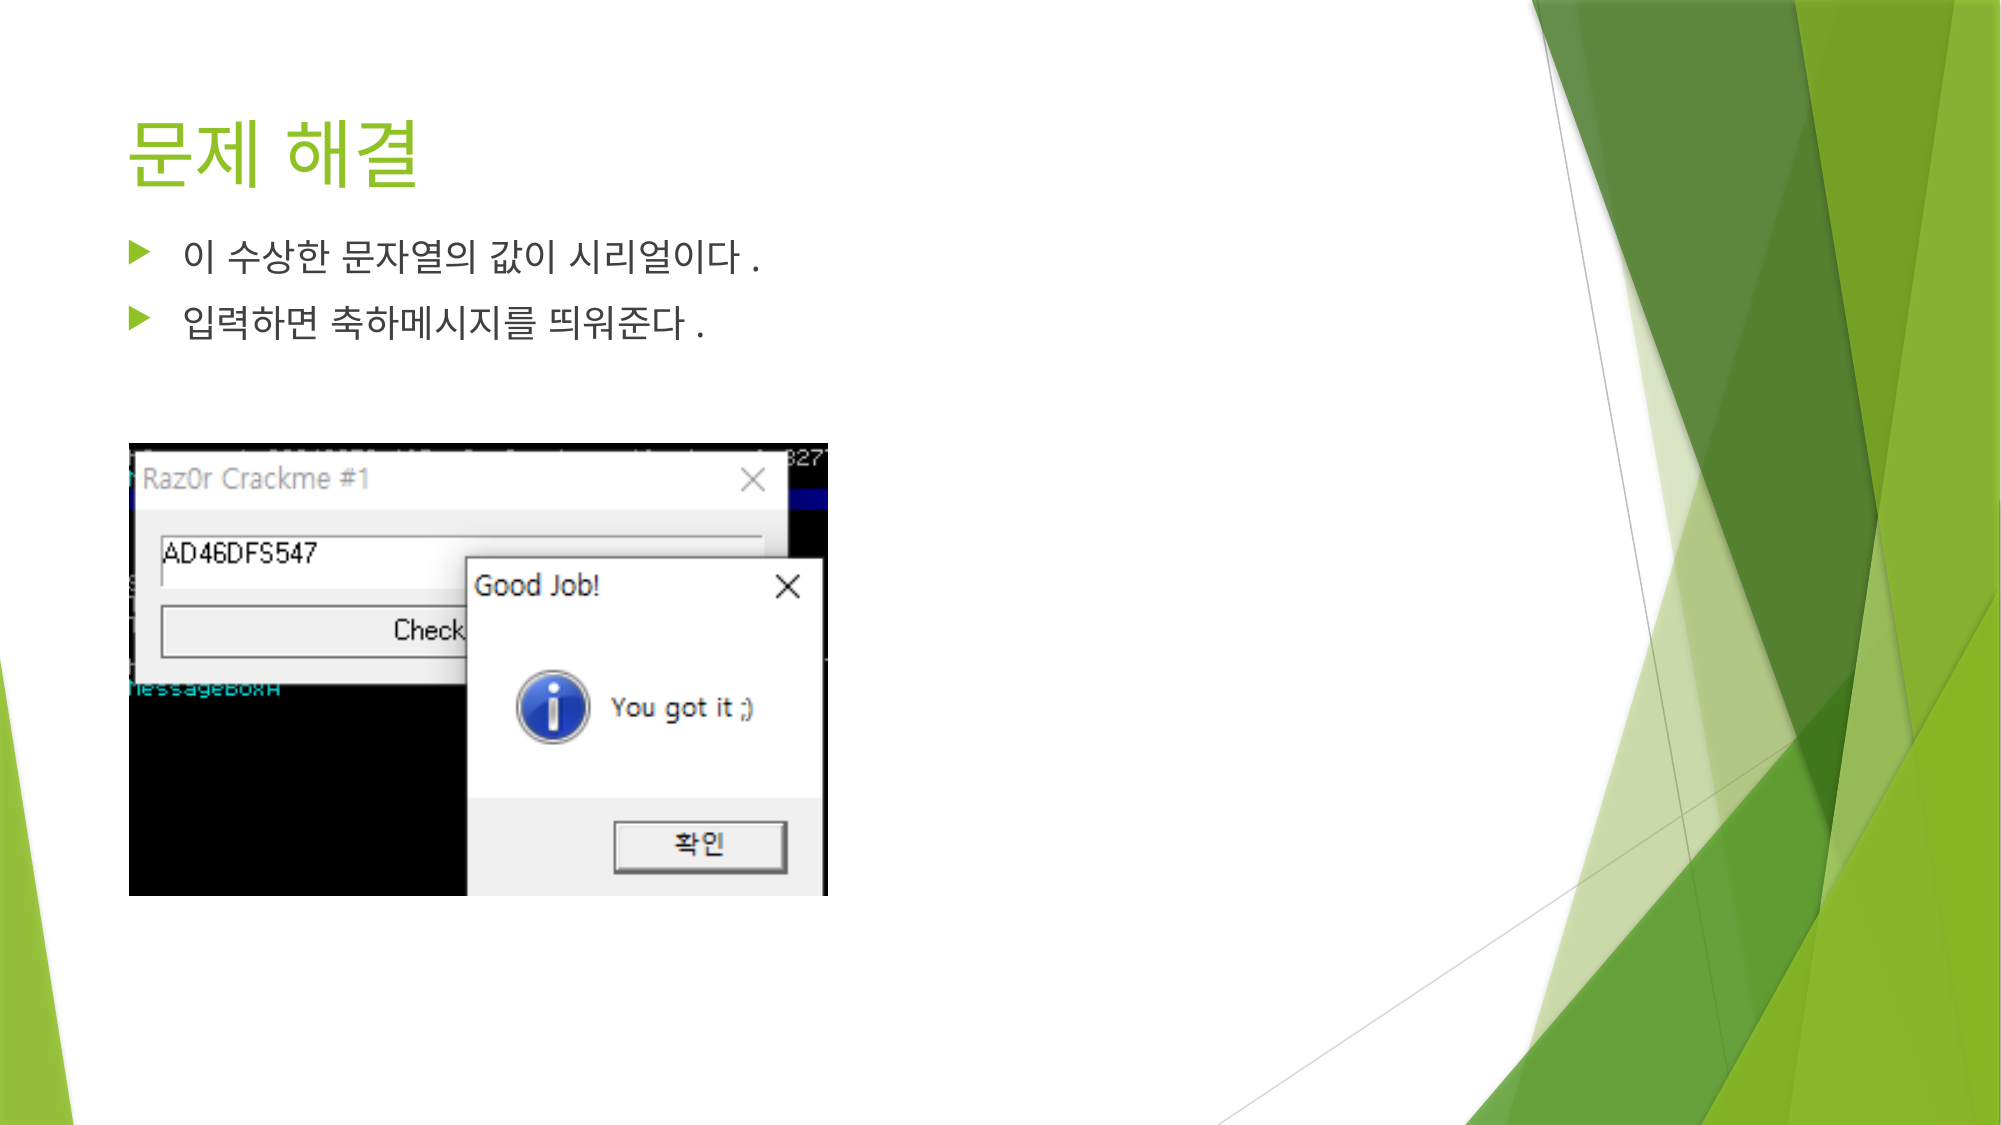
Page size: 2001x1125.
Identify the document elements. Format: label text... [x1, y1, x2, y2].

picture [129, 442, 829, 896]
title 문제 해결 [111, 99, 1522, 226]
list 이 수상한 문자열의 값이 시리얼이다. 입력하면 축하메시지를 띄워준다. [111, 226, 1522, 863]
